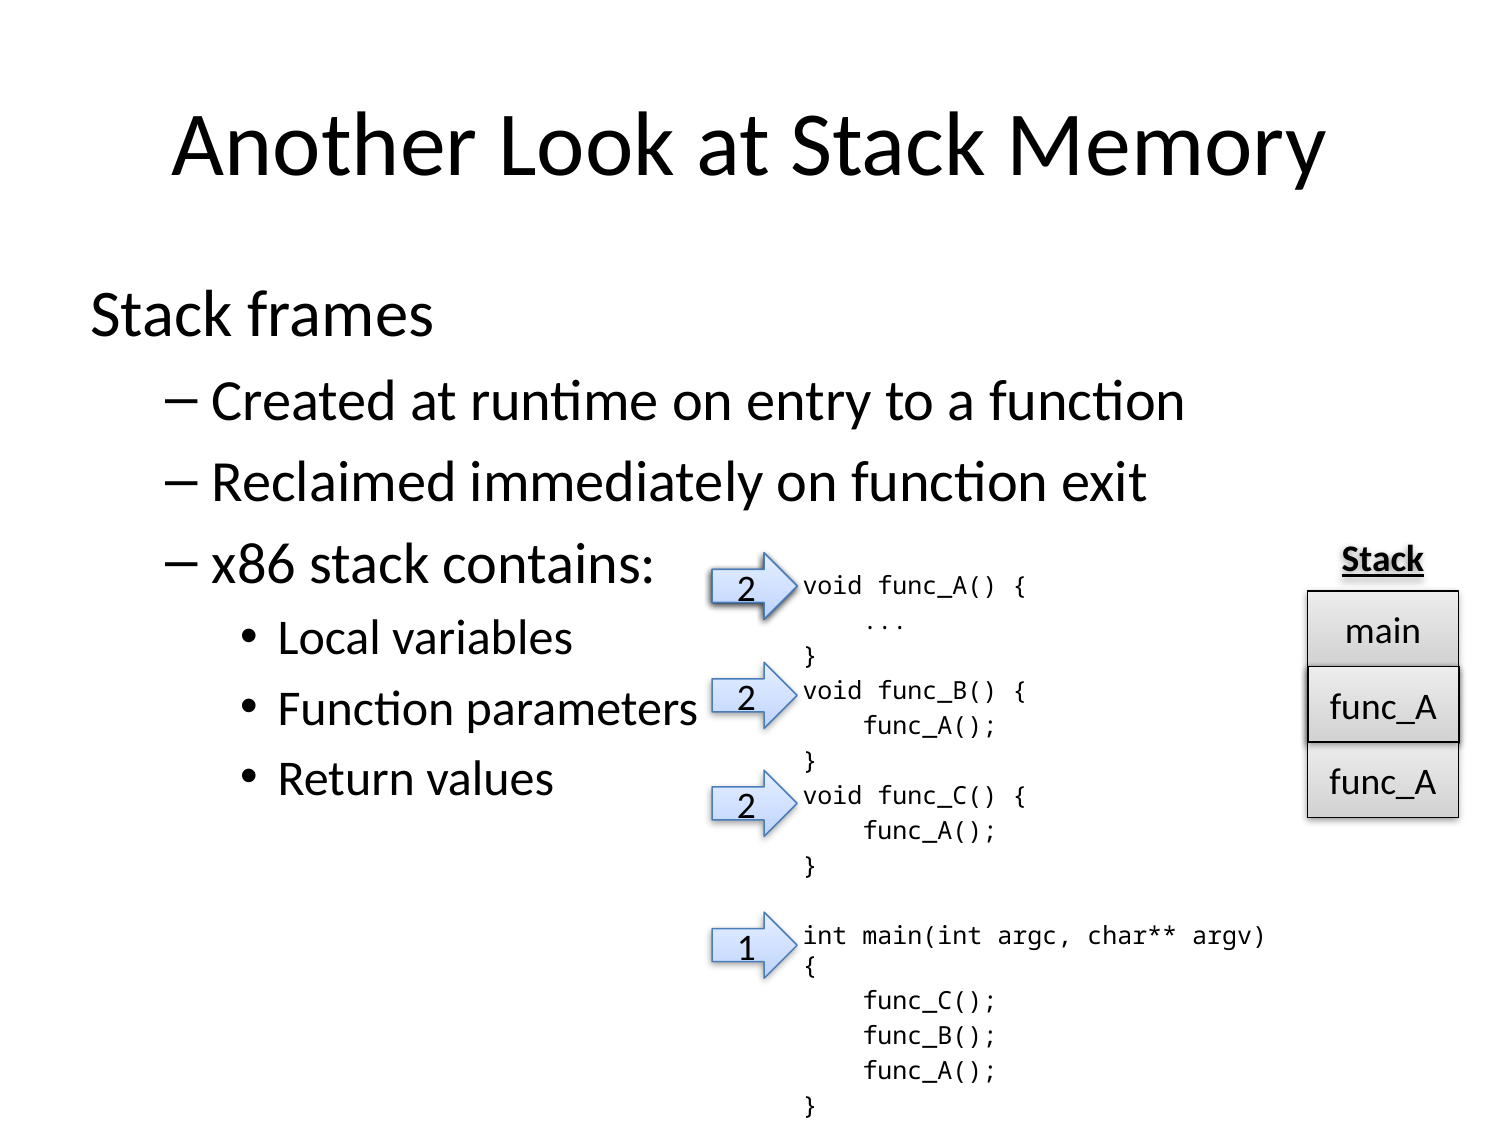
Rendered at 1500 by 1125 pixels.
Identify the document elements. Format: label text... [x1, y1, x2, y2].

text_box Stack [1307, 514, 1459, 591]
list Stack frames Created at runtime on entry to a function Reclaimed immediately on function exit x86 stack contains: Local variables Function parameters Return values [75, 262, 1425, 846]
text_box 2 [711, 769, 798, 838]
text_box func_A [1307, 749, 1459, 818]
text_box main [1307, 598, 1459, 664]
text_box 2 [711, 552, 798, 620]
text_box 1 [711, 911, 798, 979]
text_box 2 [711, 661, 798, 730]
text_box func_A [1307, 666, 1460, 743]
title Another Look at Stack Memory [75, 45, 1425, 233]
text_box void func_A() { ... } void func_B() { func_A(); } void func_C() { func_A(); } int main(int argc, char** argv) { func_C(); func_B(); func_A(); } [787, 562, 1299, 1111]
